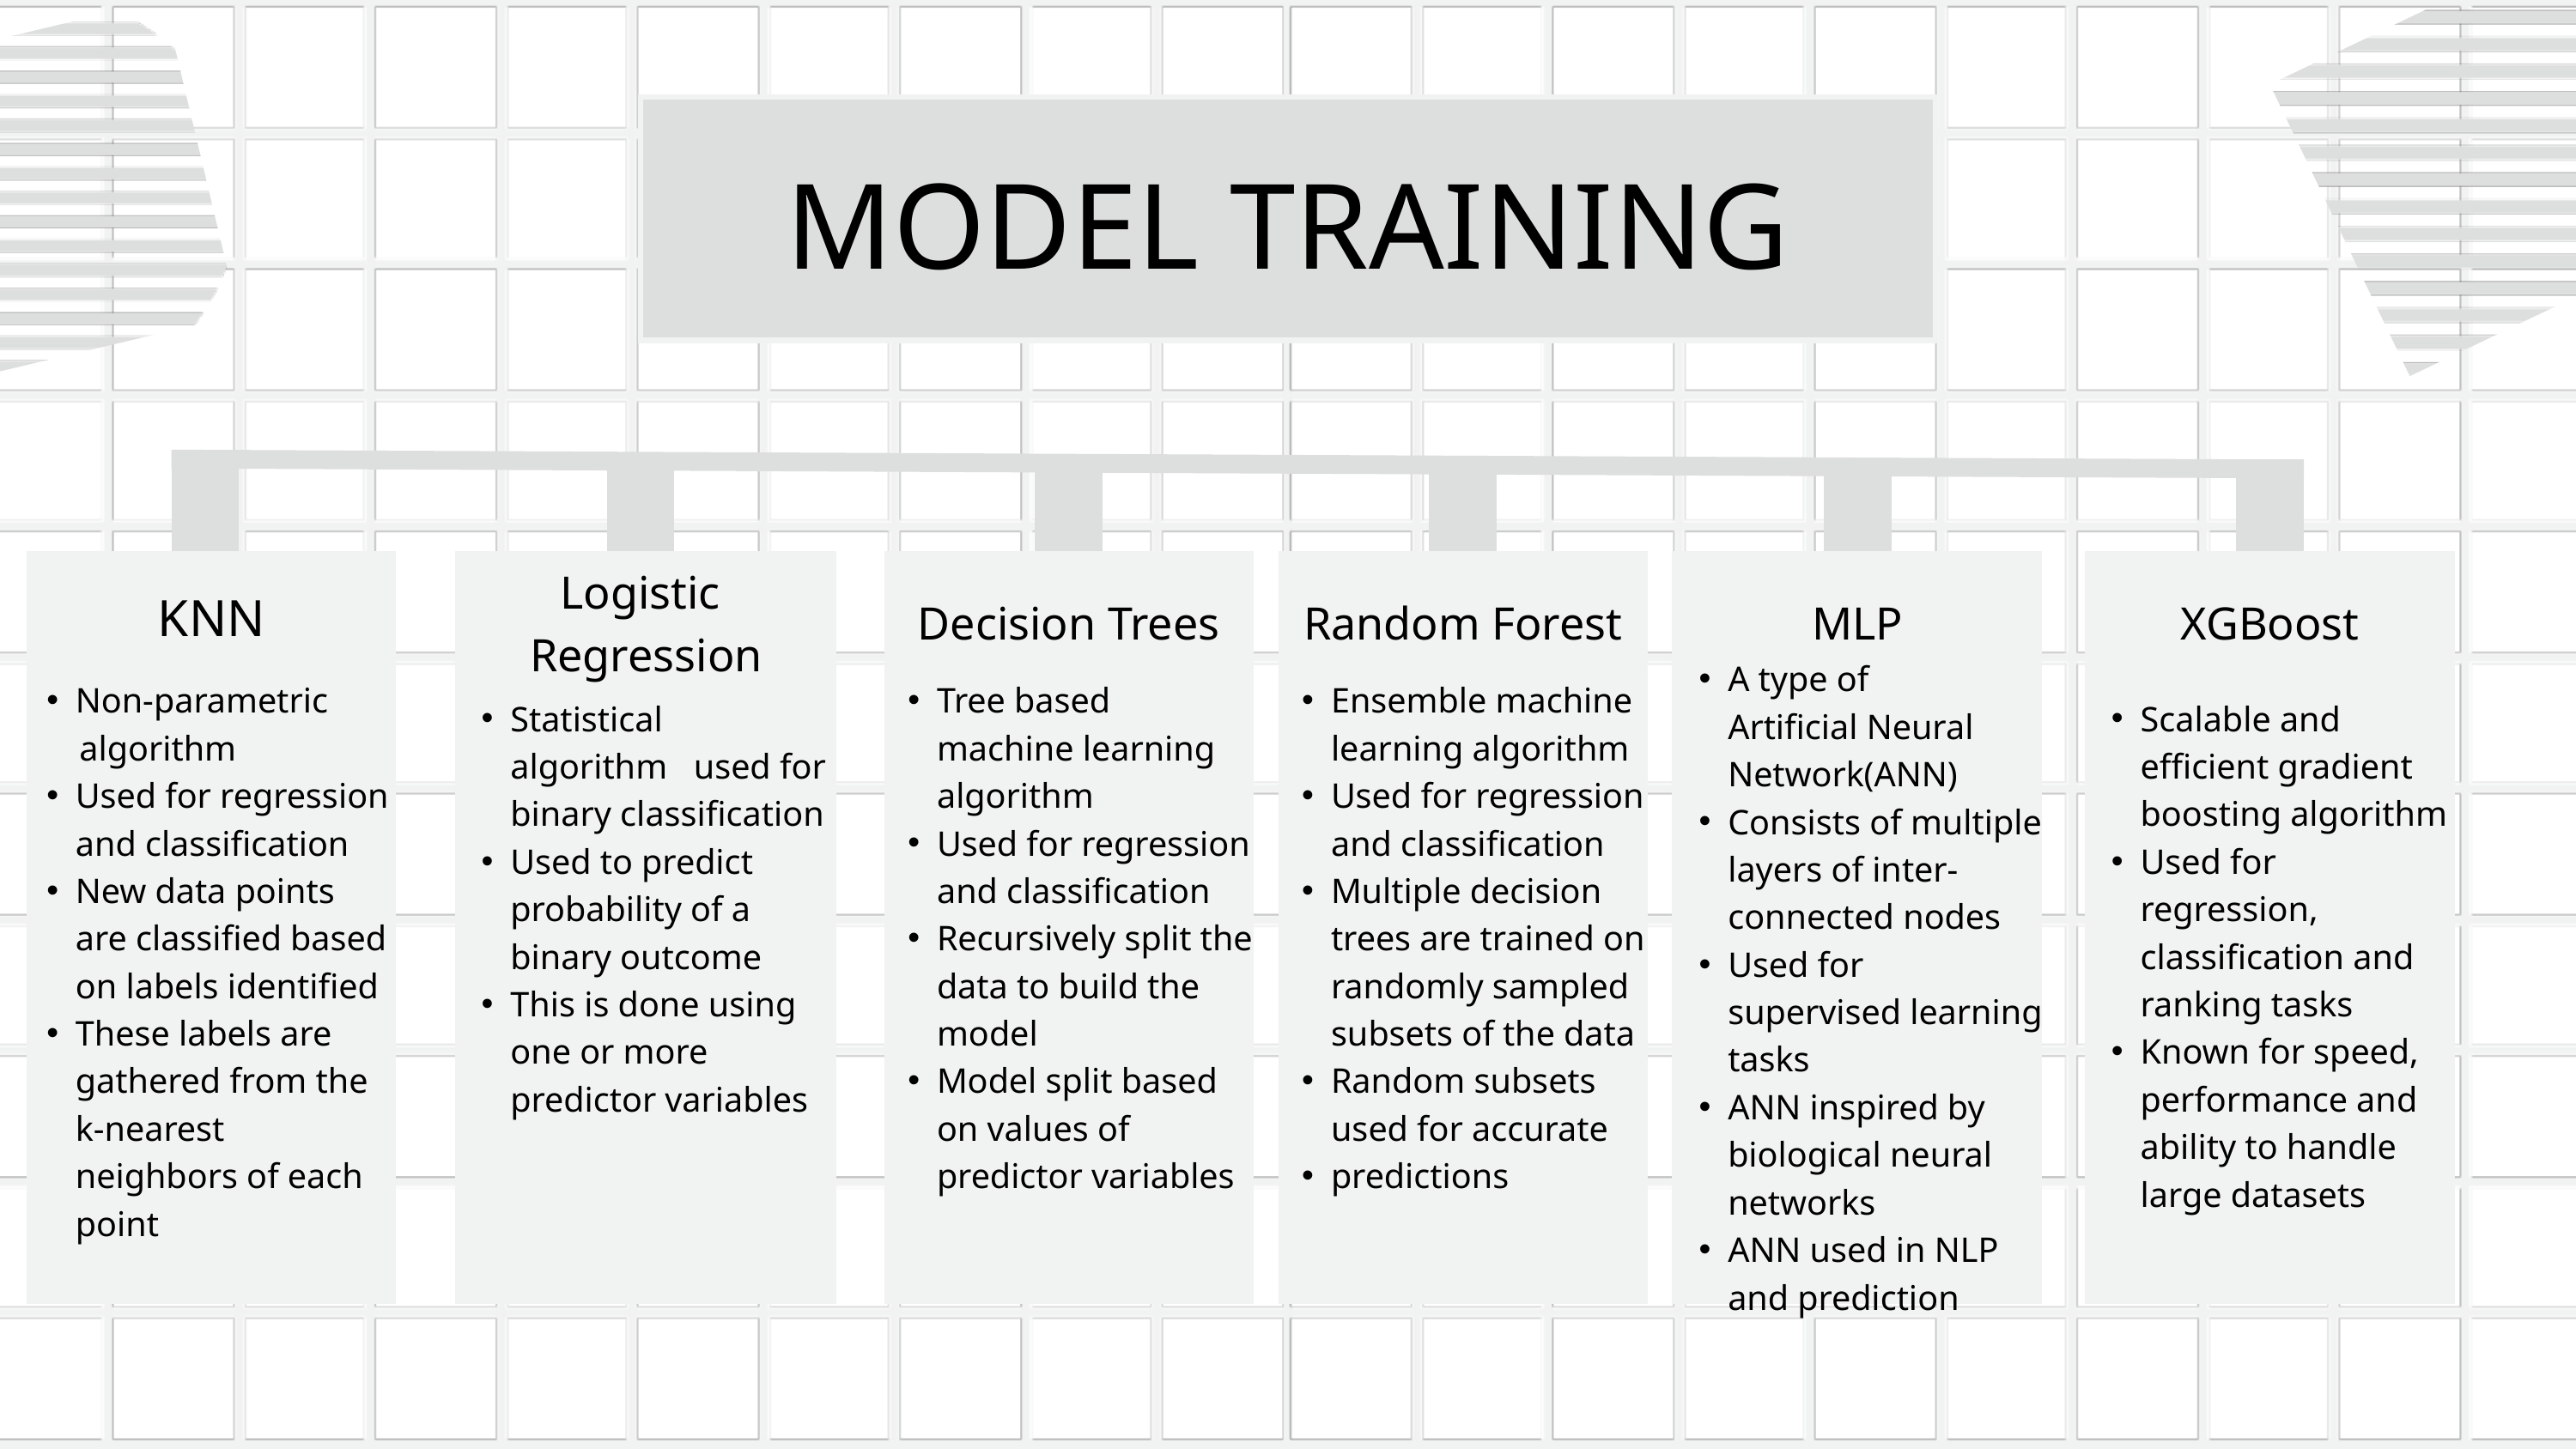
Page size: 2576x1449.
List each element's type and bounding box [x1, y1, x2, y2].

text_box [640, 96, 1936, 341]
text_box [171, 458, 240, 552]
text_box [1429, 458, 1498, 549]
text_box [2235, 458, 2305, 552]
text_box [2085, 551, 2456, 1304]
text_box [1278, 551, 1649, 1304]
text_box [1823, 458, 1892, 549]
text_box [606, 469, 675, 549]
text_box [1035, 458, 1103, 552]
text_box [1671, 551, 2043, 1304]
text_box [454, 551, 836, 1304]
text_box [884, 551, 1255, 1304]
text_box [0, 0, 2576, 1449]
text_box [26, 551, 397, 1304]
